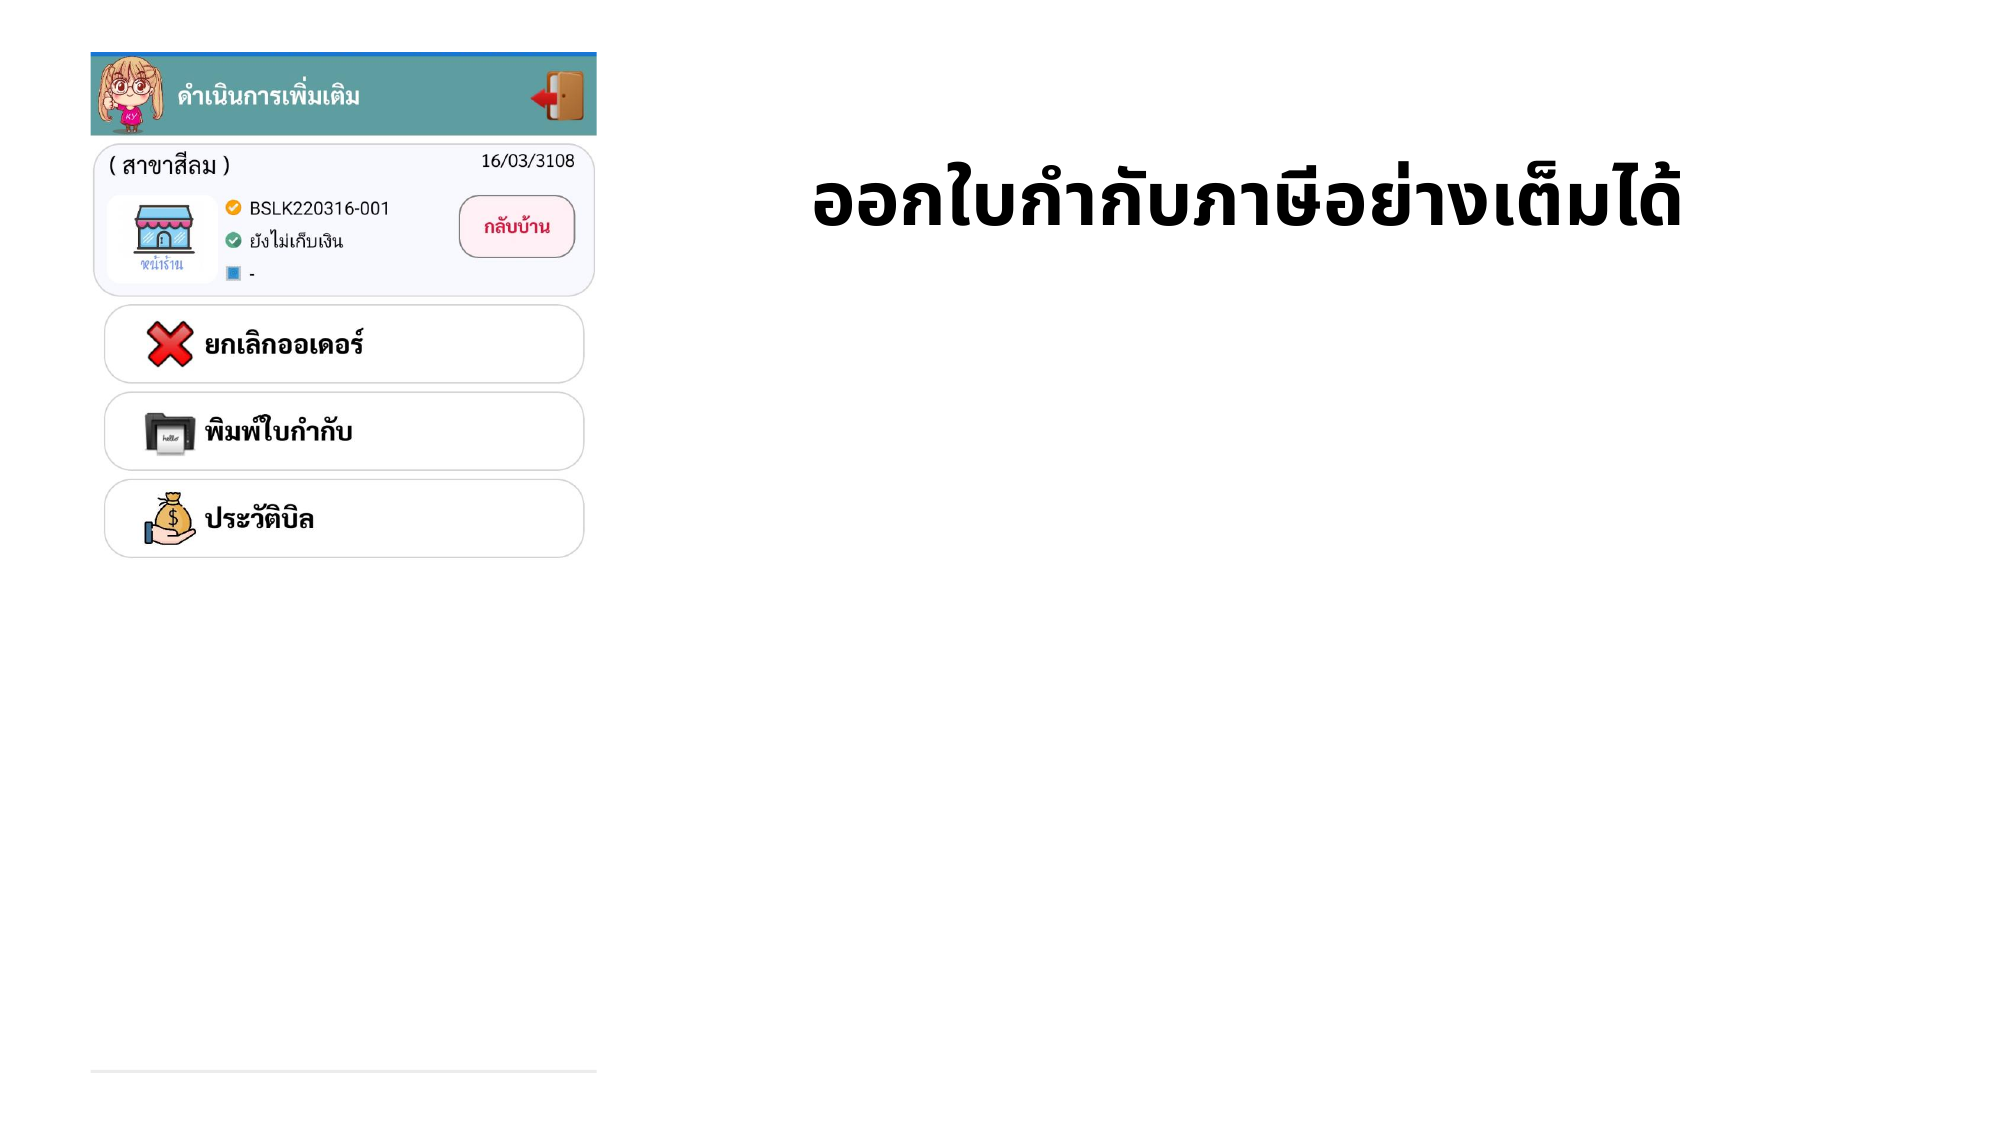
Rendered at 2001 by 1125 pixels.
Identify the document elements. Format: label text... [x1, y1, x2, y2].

picture [90, 52, 597, 1073]
text_box ออกใบกำกับภาษีอย่างเต็มได้ [796, 143, 1774, 248]
